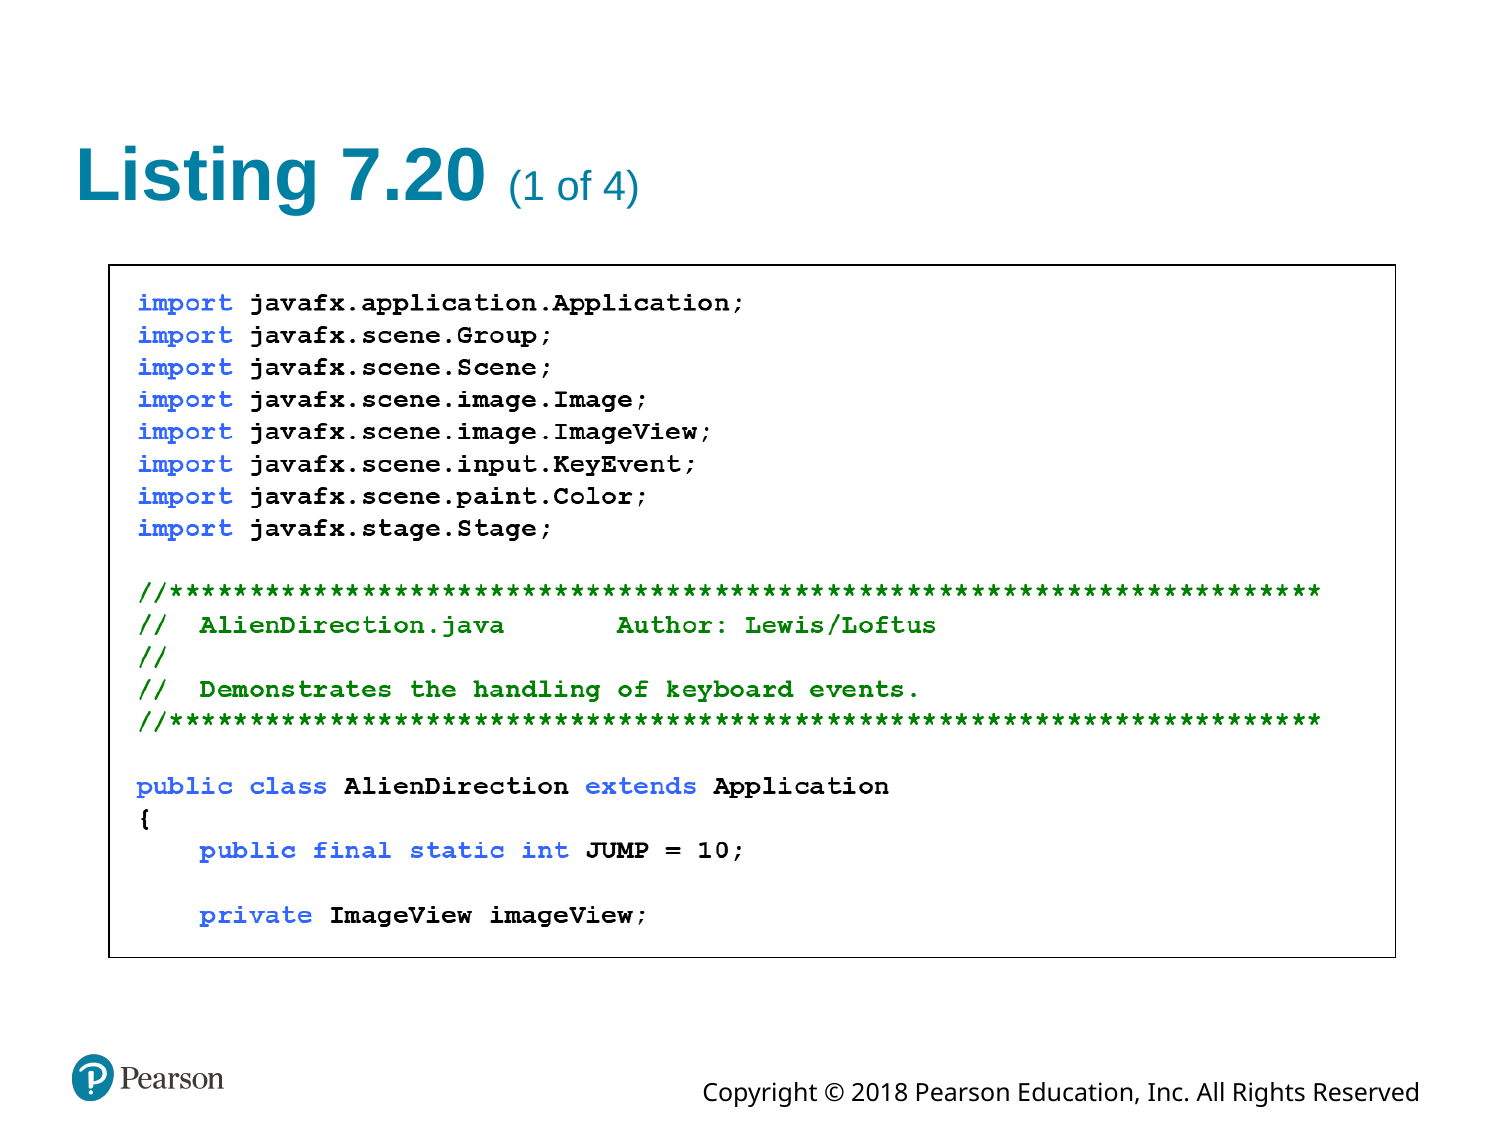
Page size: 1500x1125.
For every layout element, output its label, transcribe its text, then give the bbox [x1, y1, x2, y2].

picture [72, 1054, 88, 1070]
picture [72, 1087, 83, 1101]
picture [98, 1054, 224, 1101]
title Listing 7.20 (1 of 4) [75, 35, 1425, 216]
picture [108, 264, 1396, 958]
picture [80, 1063, 106, 1088]
